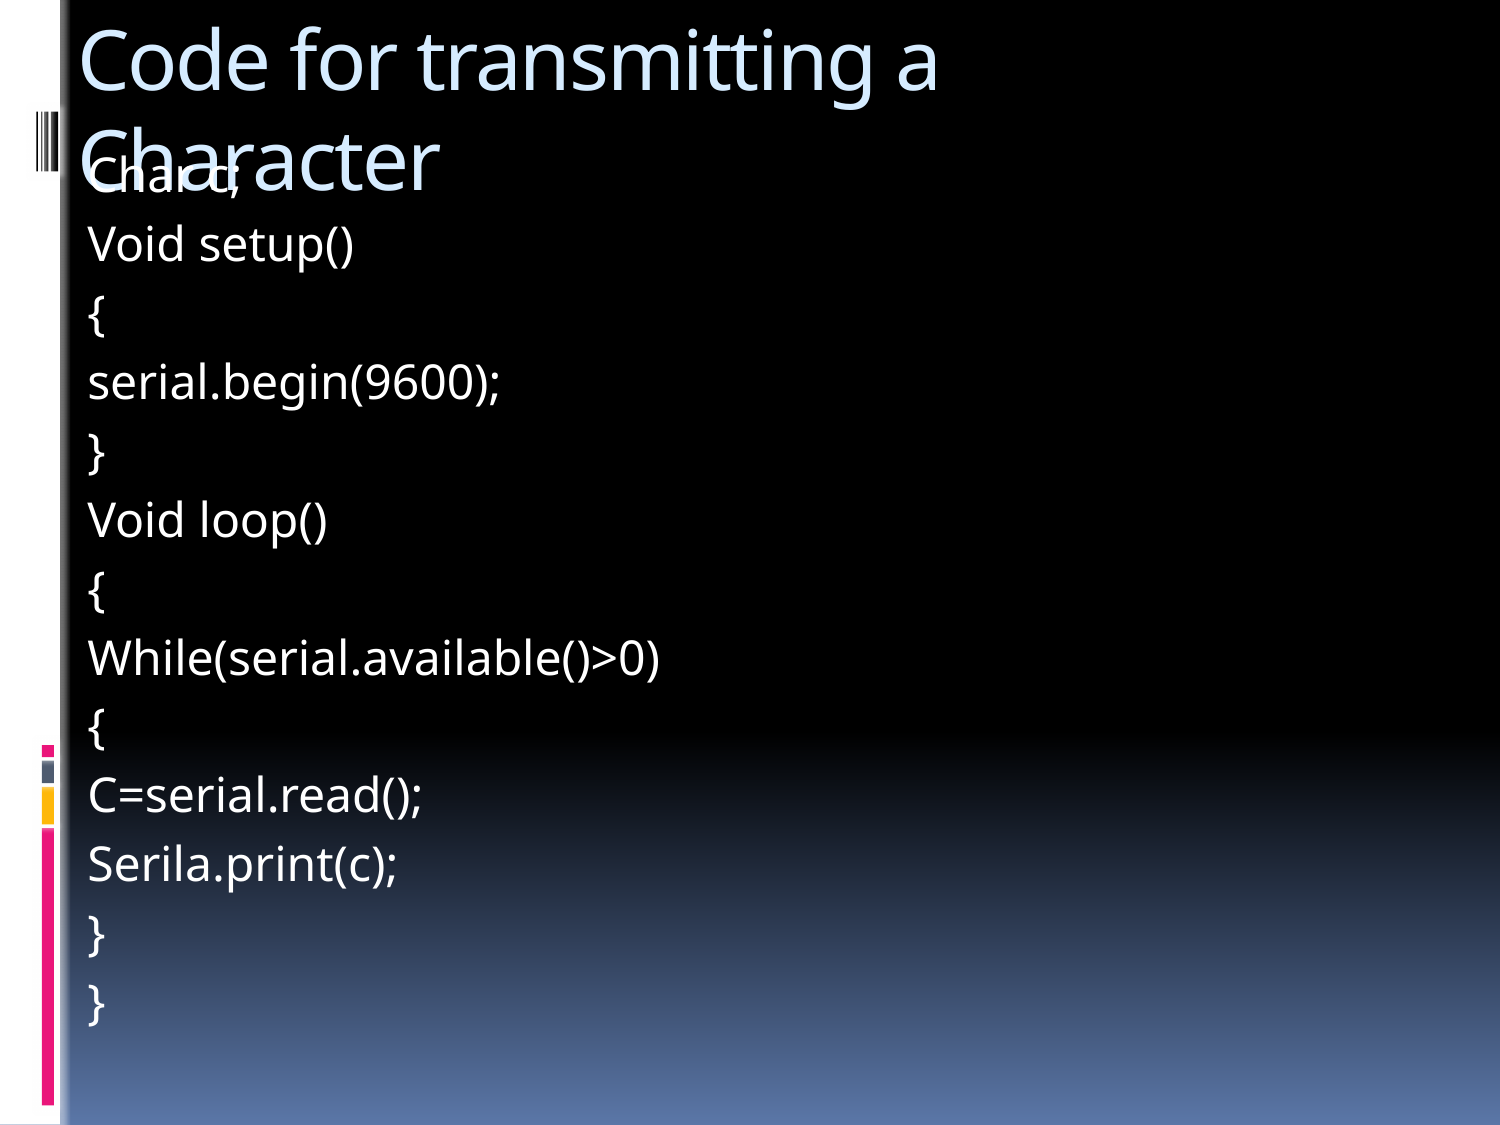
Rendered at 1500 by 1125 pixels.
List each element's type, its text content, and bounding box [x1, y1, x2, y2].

list Char c; Void setup() { serial.begin(9600); } Void loop() { While(serial.available()>0) { C=serial.read(); Serila.print(c); } } [62, 137, 1338, 1038]
title Code for transmitting a Character [62, 0, 1338, 113]
